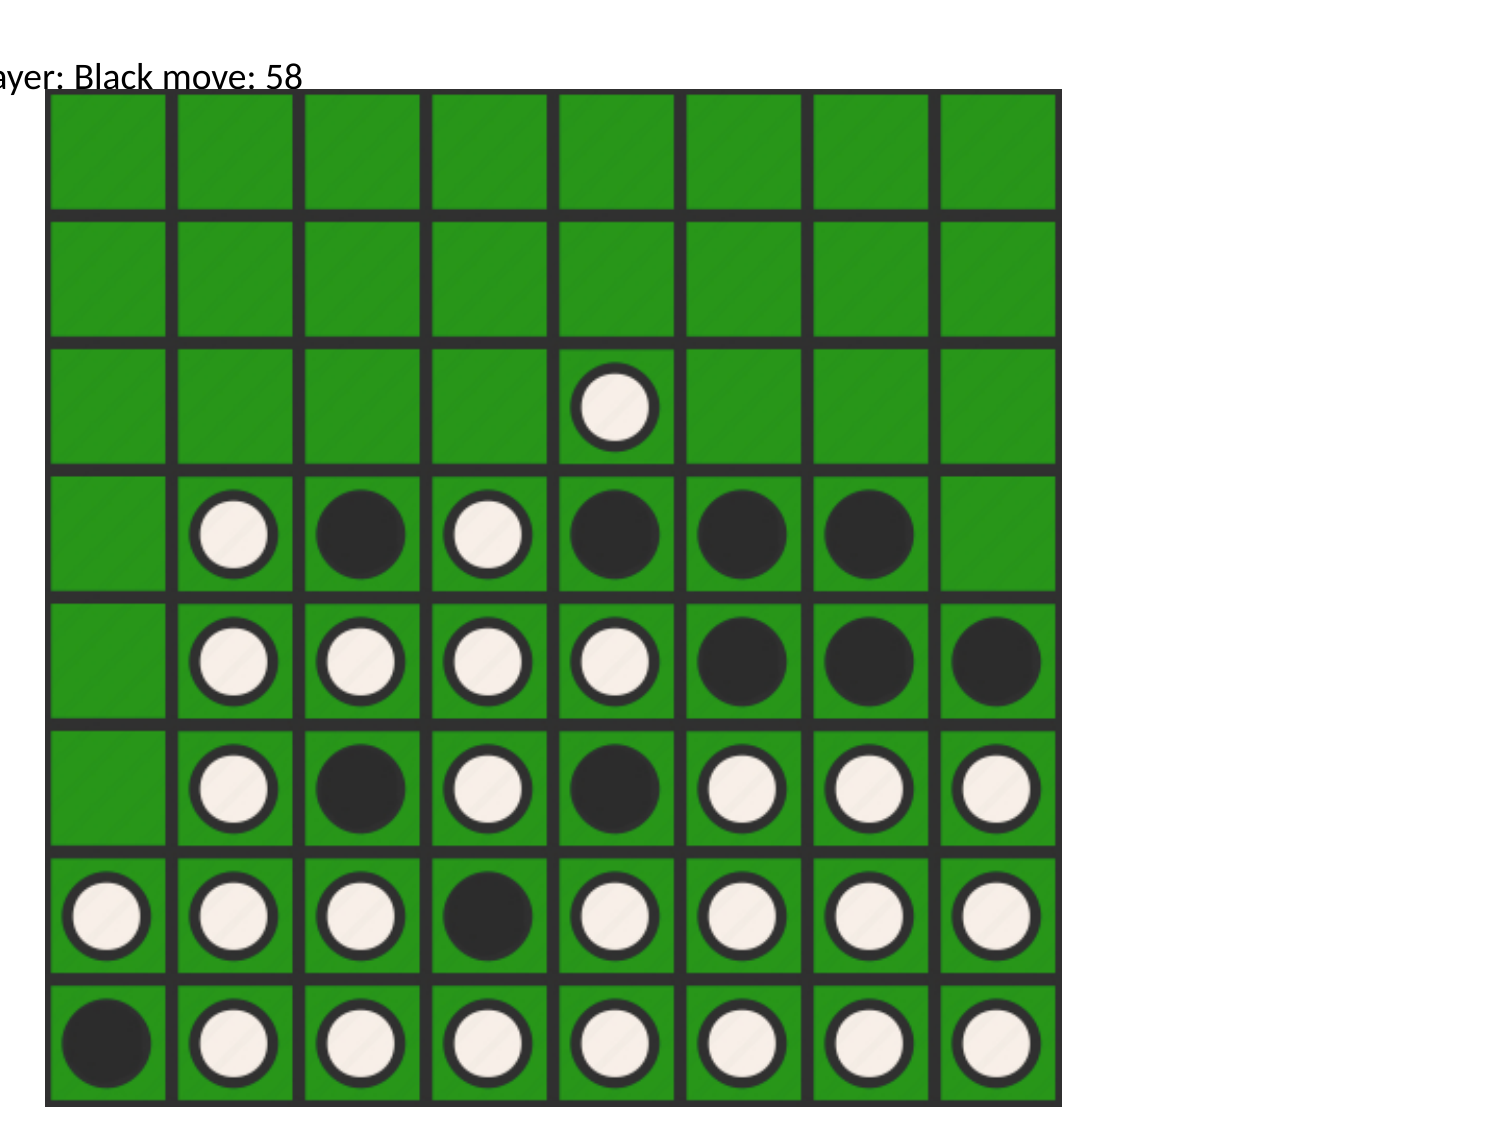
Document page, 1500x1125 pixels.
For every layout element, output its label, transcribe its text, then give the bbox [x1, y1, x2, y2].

text_box turn: 33 player: Black move: 58 [0, 44, 319, 105]
picture [44, 89, 1062, 1107]
